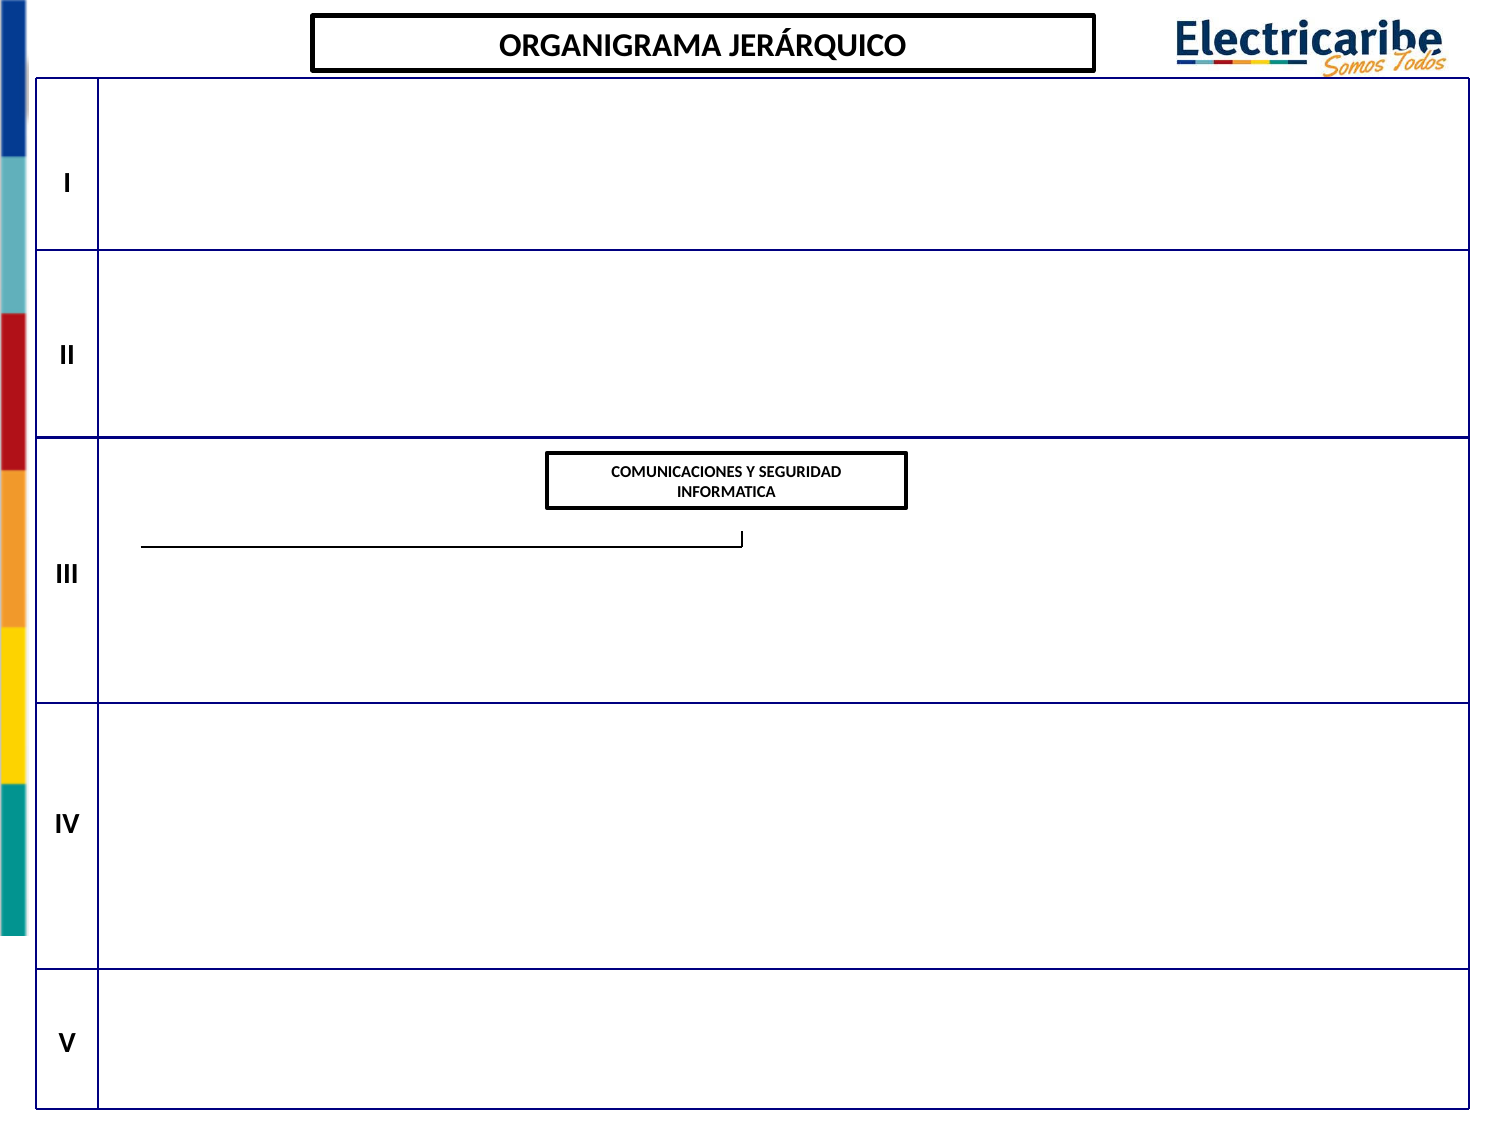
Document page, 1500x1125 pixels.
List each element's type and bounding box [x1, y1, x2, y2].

text_box [312, 15, 1094, 71]
picture [0, 0, 29, 937]
picture [1171, 15, 1449, 77]
text_box [35, 77, 1470, 1110]
